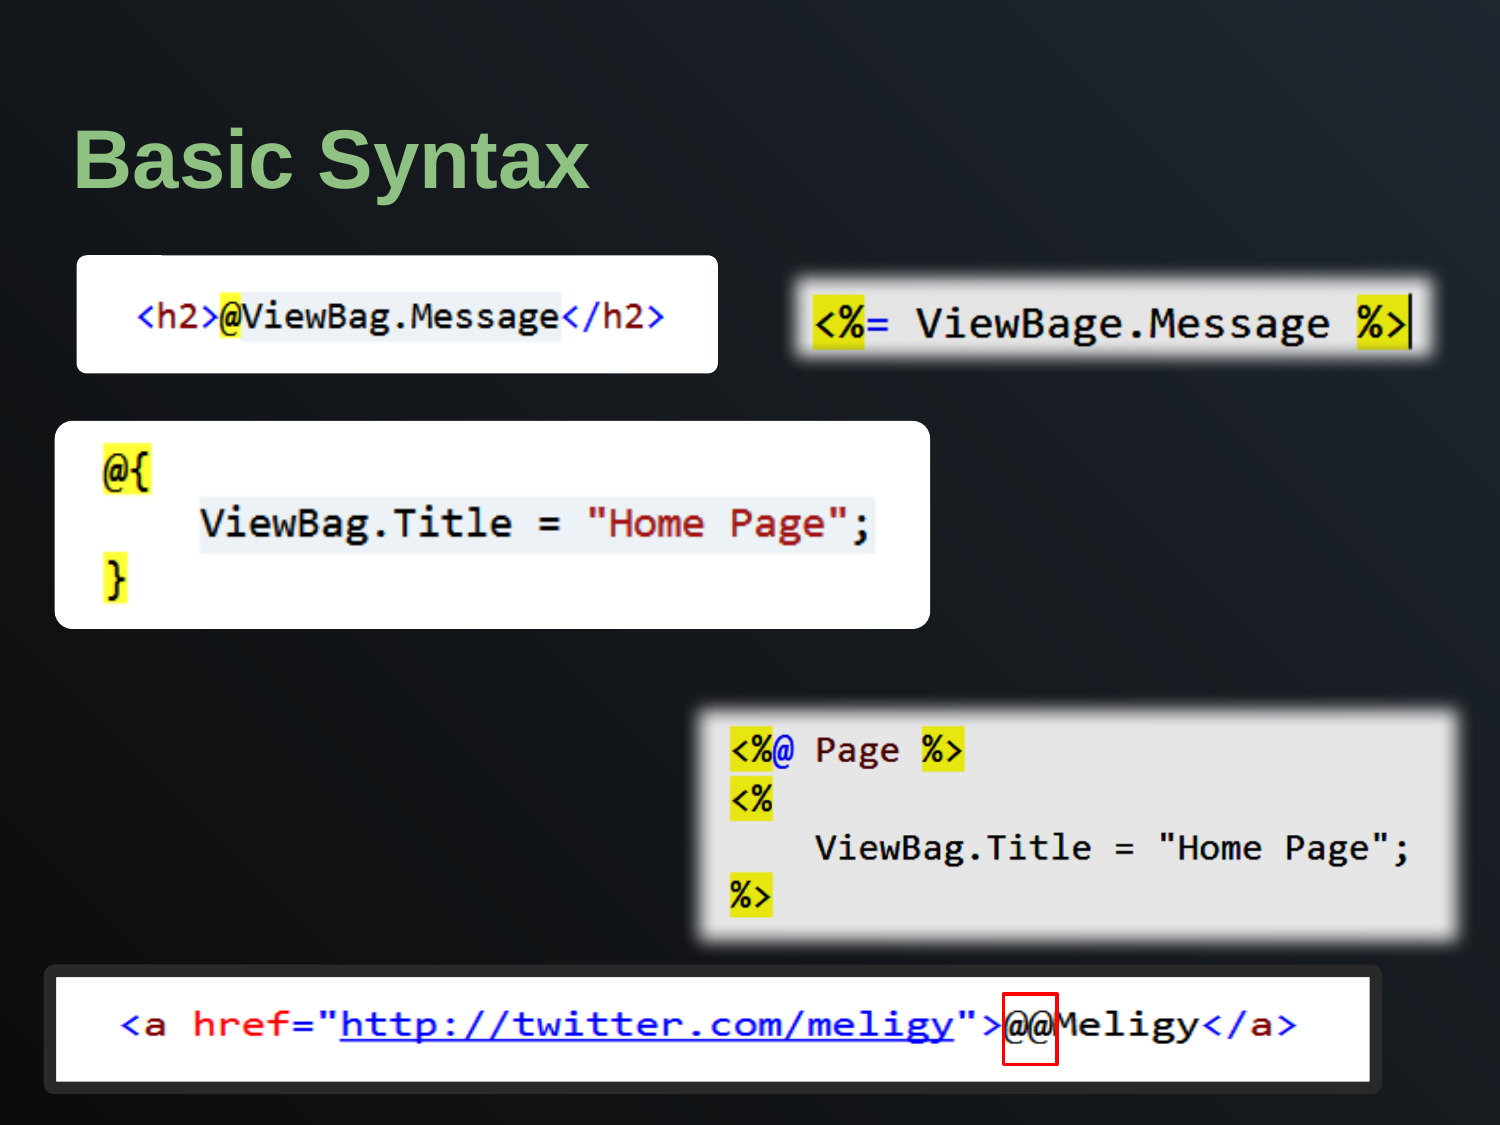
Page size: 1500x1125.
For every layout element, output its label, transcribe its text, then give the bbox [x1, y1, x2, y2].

picture [681, 692, 1474, 959]
title Basic Syntax [57, 37, 1318, 213]
picture [778, 259, 1450, 374]
picture [49, 970, 1377, 1089]
picture [54, 420, 931, 630]
picture [76, 255, 719, 374]
